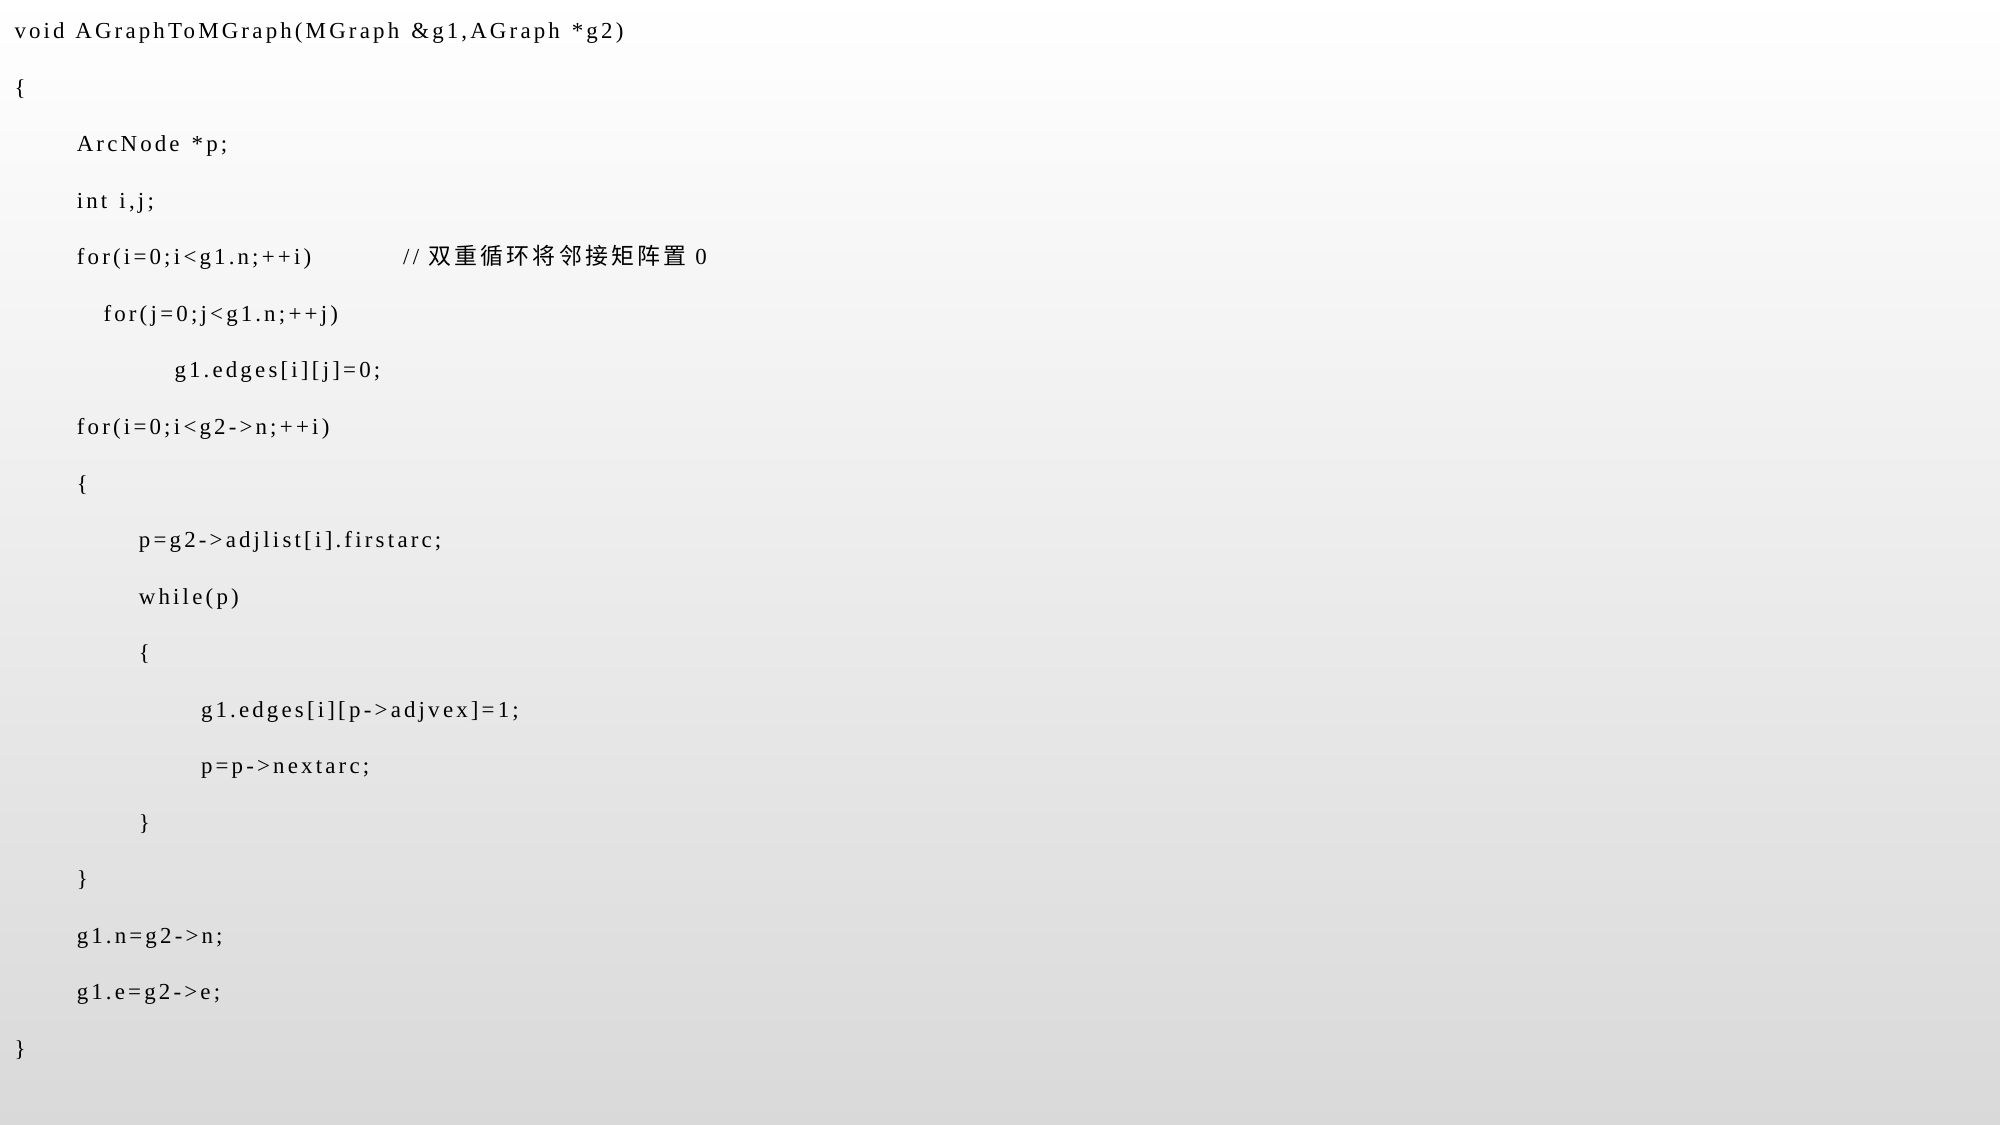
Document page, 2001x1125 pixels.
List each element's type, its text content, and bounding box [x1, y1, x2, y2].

list void AGraphToMGraph(MGraph &g1,AGraph *g2) { ArcNode *p; int i,j; for(i=0;i<g1.n;++i) //双重循环将邻接矩阵置0 for(j=0;j<g1.n;++j) g1.edges[i][j]=0; for(i=0;i<g2->n;++i) { p=g2->adjlist[i].firstarc; while(p) { g1.edges[i][p->adjvex]=1; p=p->nextarc; } } g1.n=g2->n; g1.e=g2->e; } [0, 0, 2000, 1125]
